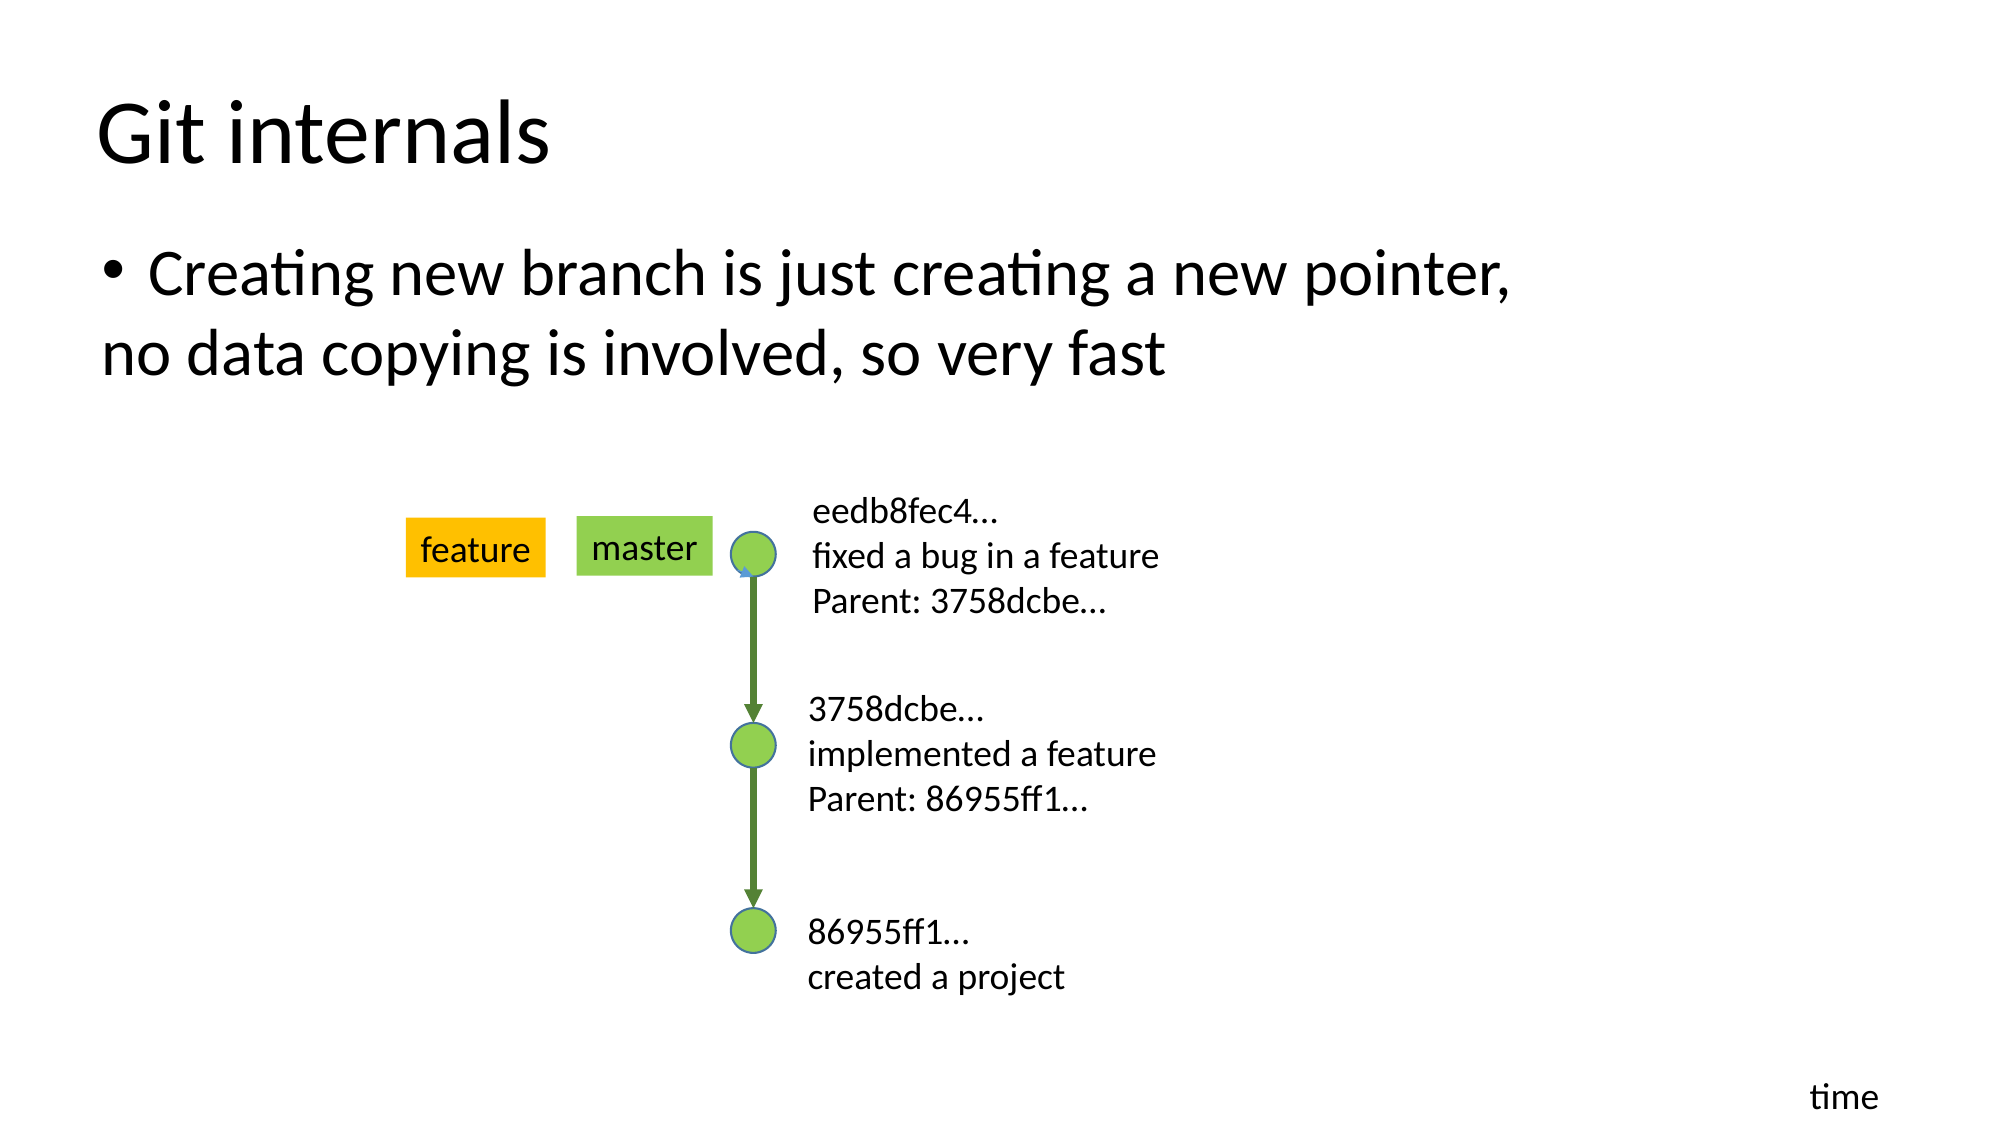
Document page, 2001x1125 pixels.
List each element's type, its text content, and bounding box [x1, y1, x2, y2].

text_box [737, 570, 754, 577]
text_box 3758dcbe… implemented a feature Parent: 86955ff1… [793, 676, 1173, 827]
text_box Creating new branch is just creating a new pointer, no data copying is involved, so very fast [86, 221, 1529, 396]
text_box eedb8fec4… fixed a bug in a feature Parent: 3758dcbe… [797, 478, 1175, 629]
text_box [729, 907, 777, 954]
text_box [729, 721, 777, 769]
text_box time [1794, 1064, 1895, 1125]
text_box [729, 530, 777, 578]
text_box feature [405, 517, 546, 578]
text_box 86955ff1… created a project [792, 899, 1081, 1005]
text_box master [576, 516, 713, 576]
text_box Git internals [81, 64, 567, 190]
